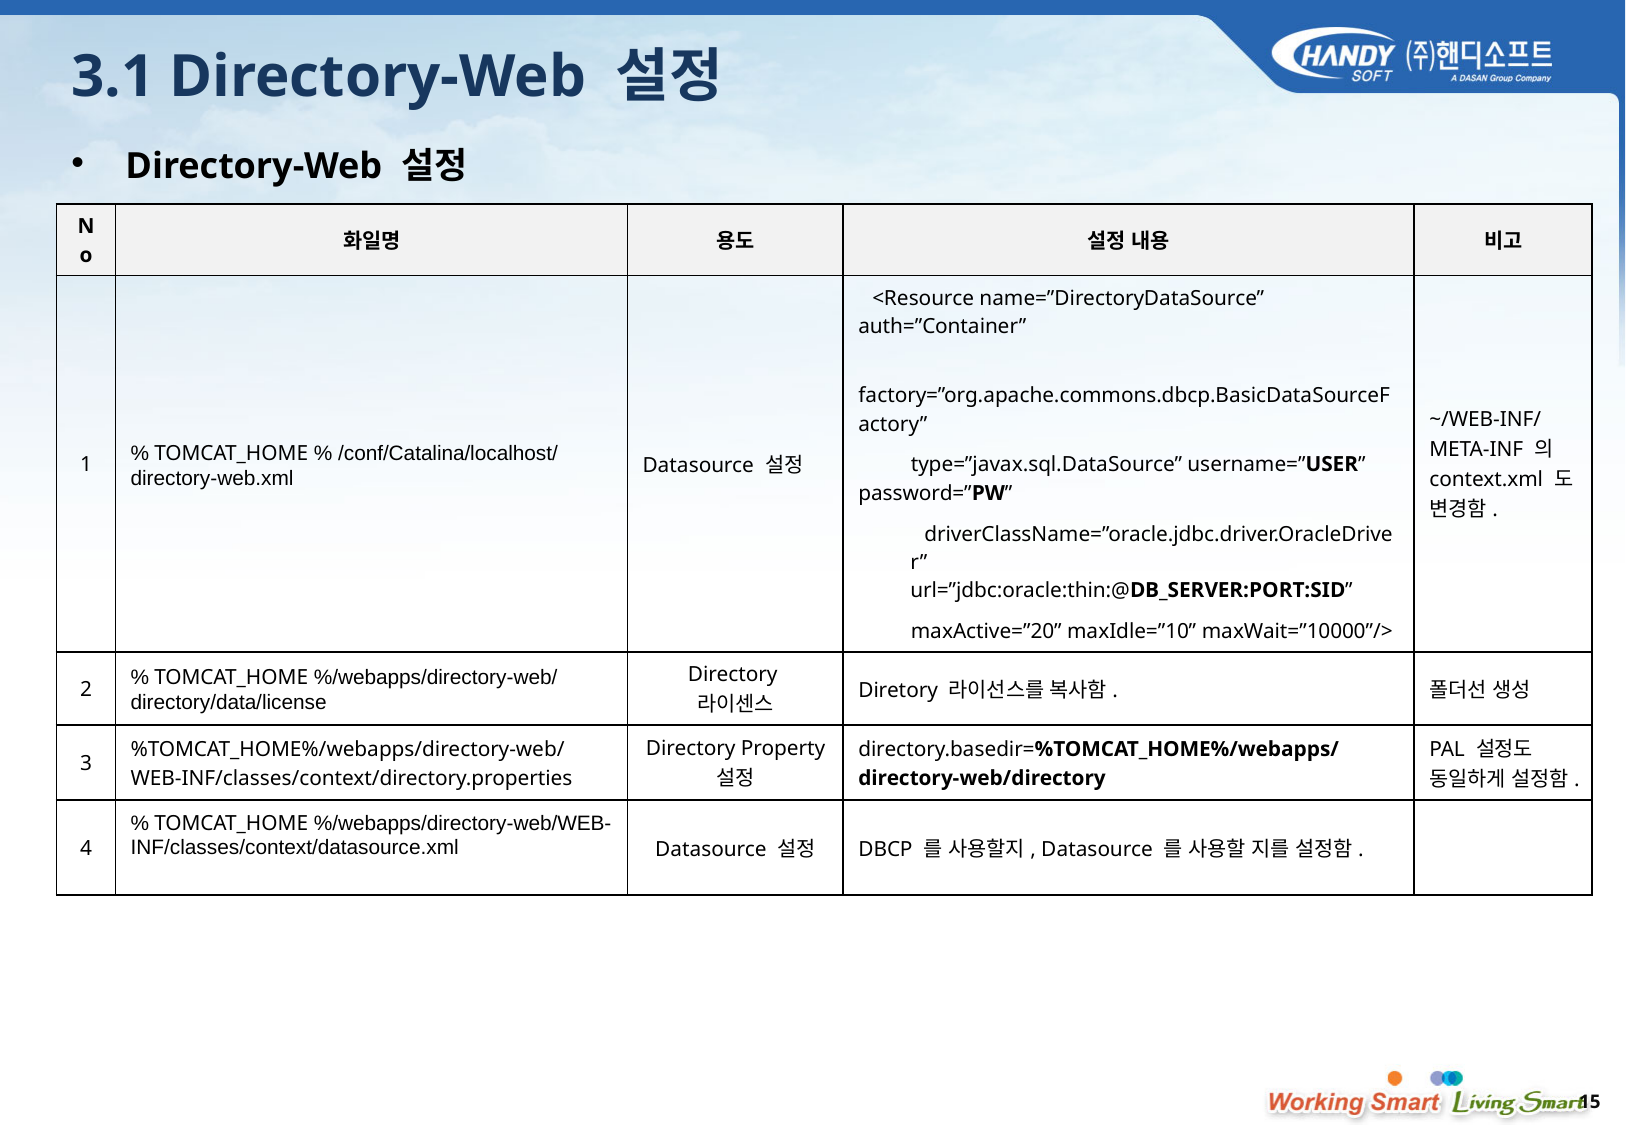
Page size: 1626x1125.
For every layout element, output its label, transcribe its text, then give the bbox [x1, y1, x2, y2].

table_header No [57, 205, 115, 275]
table_cell PAL 설정도 동일하게 설정함. [1415, 726, 1591, 799]
table_header 화일명 [116, 205, 627, 275]
table_header 비고 [1415, 205, 1591, 275]
table_cell 2 [57, 653, 115, 724]
table_cell % TOMCAT_HOME %/webapps/directory-web/directory/data/license [116, 653, 627, 724]
table_header 설정 내용 [844, 205, 1413, 275]
table_cell %TOMCAT_HOME%/webapps/directory-web/WEB-INF/classes/context/directory.properties [116, 726, 627, 799]
table_cell Datasource 설정 [628, 276, 842, 651]
table_cell 폴더선 생성 [1415, 653, 1591, 724]
table_cell Datasource 설정 [628, 801, 842, 894]
table_cell % TOMCAT_HOME %/webapps/directory-web/WEB-INF/classes/context/datasource.xml [116, 801, 627, 894]
table_cell 4 [57, 801, 115, 894]
table_cell Diretory 라이선스를 복사함. [844, 653, 1413, 724]
table_cell Directory 라이센스 [628, 653, 842, 724]
table_cell ~/WEB-INF/META-INF 의 context.xml 도 변경함. [1415, 276, 1591, 651]
table_cell 3 [57, 726, 115, 799]
table_cell <Resource name=”DirectoryDataSource” auth=”Container” factory=”org.apache.commons.dbcp.BasicDataSourceFactory” type=”javax.sql.DataSource” username=”USER” password=”PW” driverClassName=”oracle.jdbc.driver.OracleDriver” url=”jdbc:oracle:thin:@DB_SERVER:PORT:SID” maxActive=”20” maxIdle=”10” maxWait=”10000”/> [844, 276, 1413, 651]
table_cell Directory Property 설정 [628, 726, 842, 799]
table_cell % TOMCAT_HOME % /conf/Catalina/localhost/directory-web.xml [116, 276, 627, 651]
table_cell [1415, 801, 1591, 894]
list Directory-Web 설정 [56, 128, 1544, 197]
picture [0, 0, 1626, 1125]
table_cell DBCP 를 사용할지, Datasource 를 사용할 지를 설정함. [844, 801, 1413, 894]
table_cell directory.basedir=%TOMCAT_HOME%/webapps/directory-web/directory [844, 726, 1413, 799]
table_header 용도 [628, 205, 842, 275]
title 3.1 Directory-Web 설정 [56, 31, 1519, 114]
table_cell 1 [57, 276, 115, 651]
